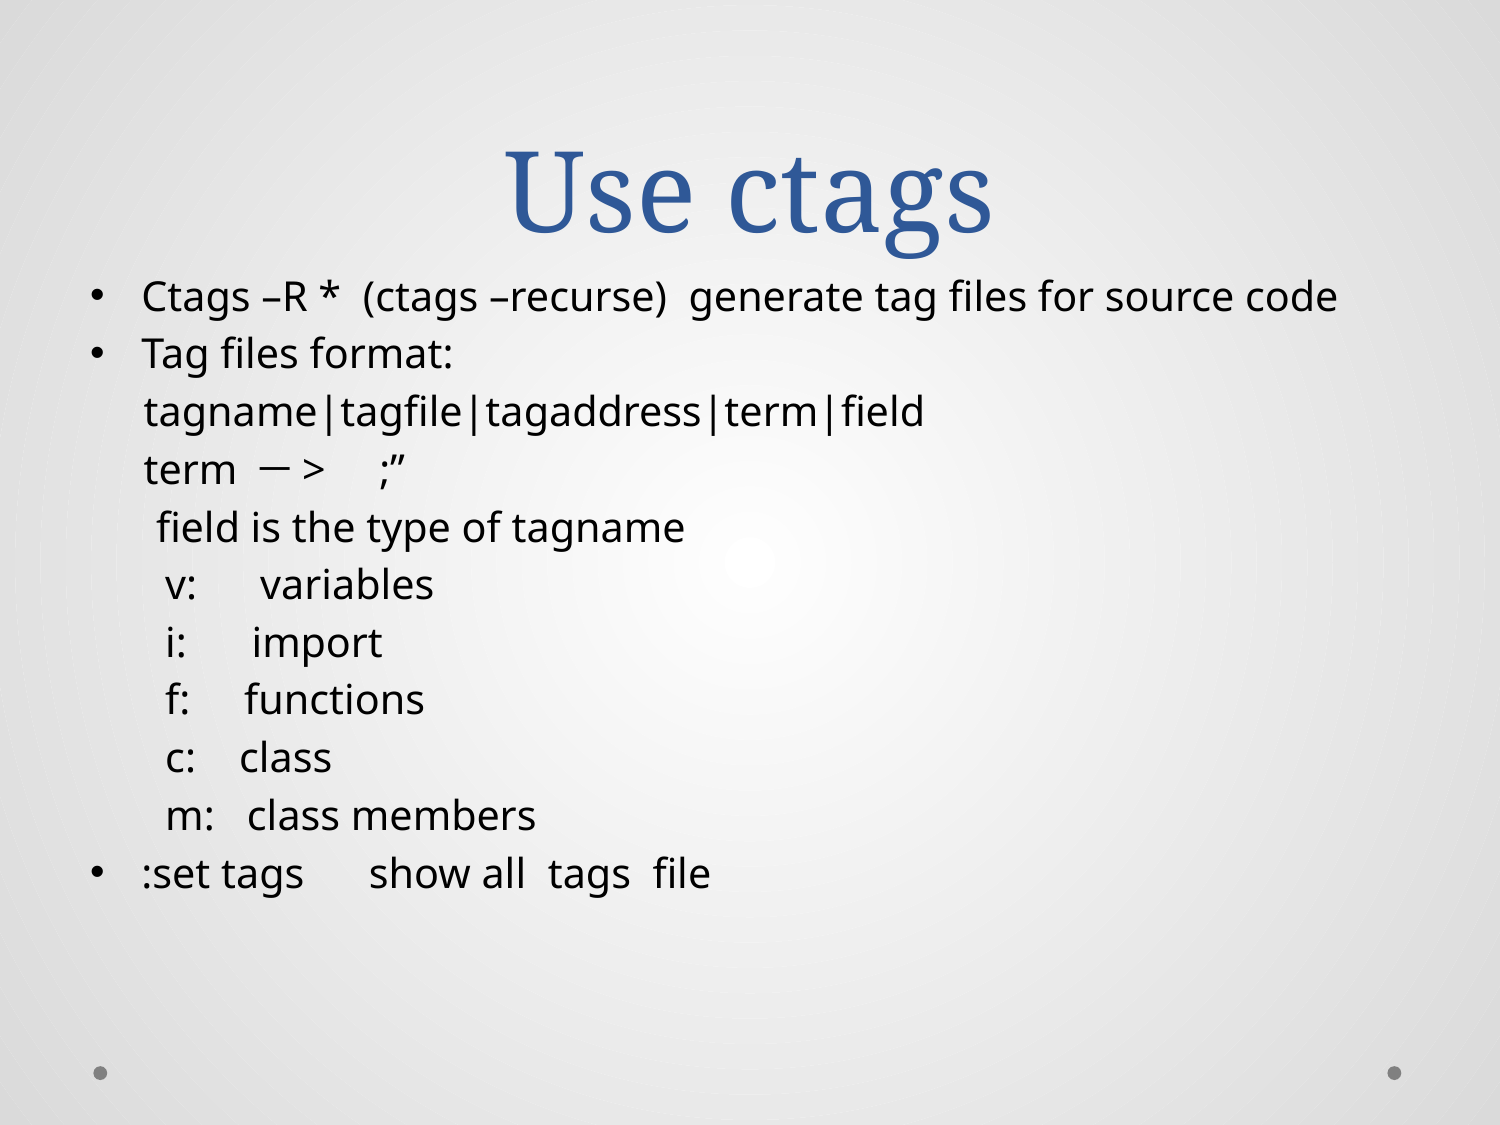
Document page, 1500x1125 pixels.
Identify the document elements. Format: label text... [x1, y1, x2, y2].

list Ctags –R * (ctags –recurse) generate tag files for source code Tag files format: tagname|tagfile|tagaddress|term|field term －> ;” field is the type of tagname v: variables i: import f: functions c: class m: class members :set tags show all tags file [75, 262, 1425, 1005]
title Use ctags [75, 0, 1425, 262]
